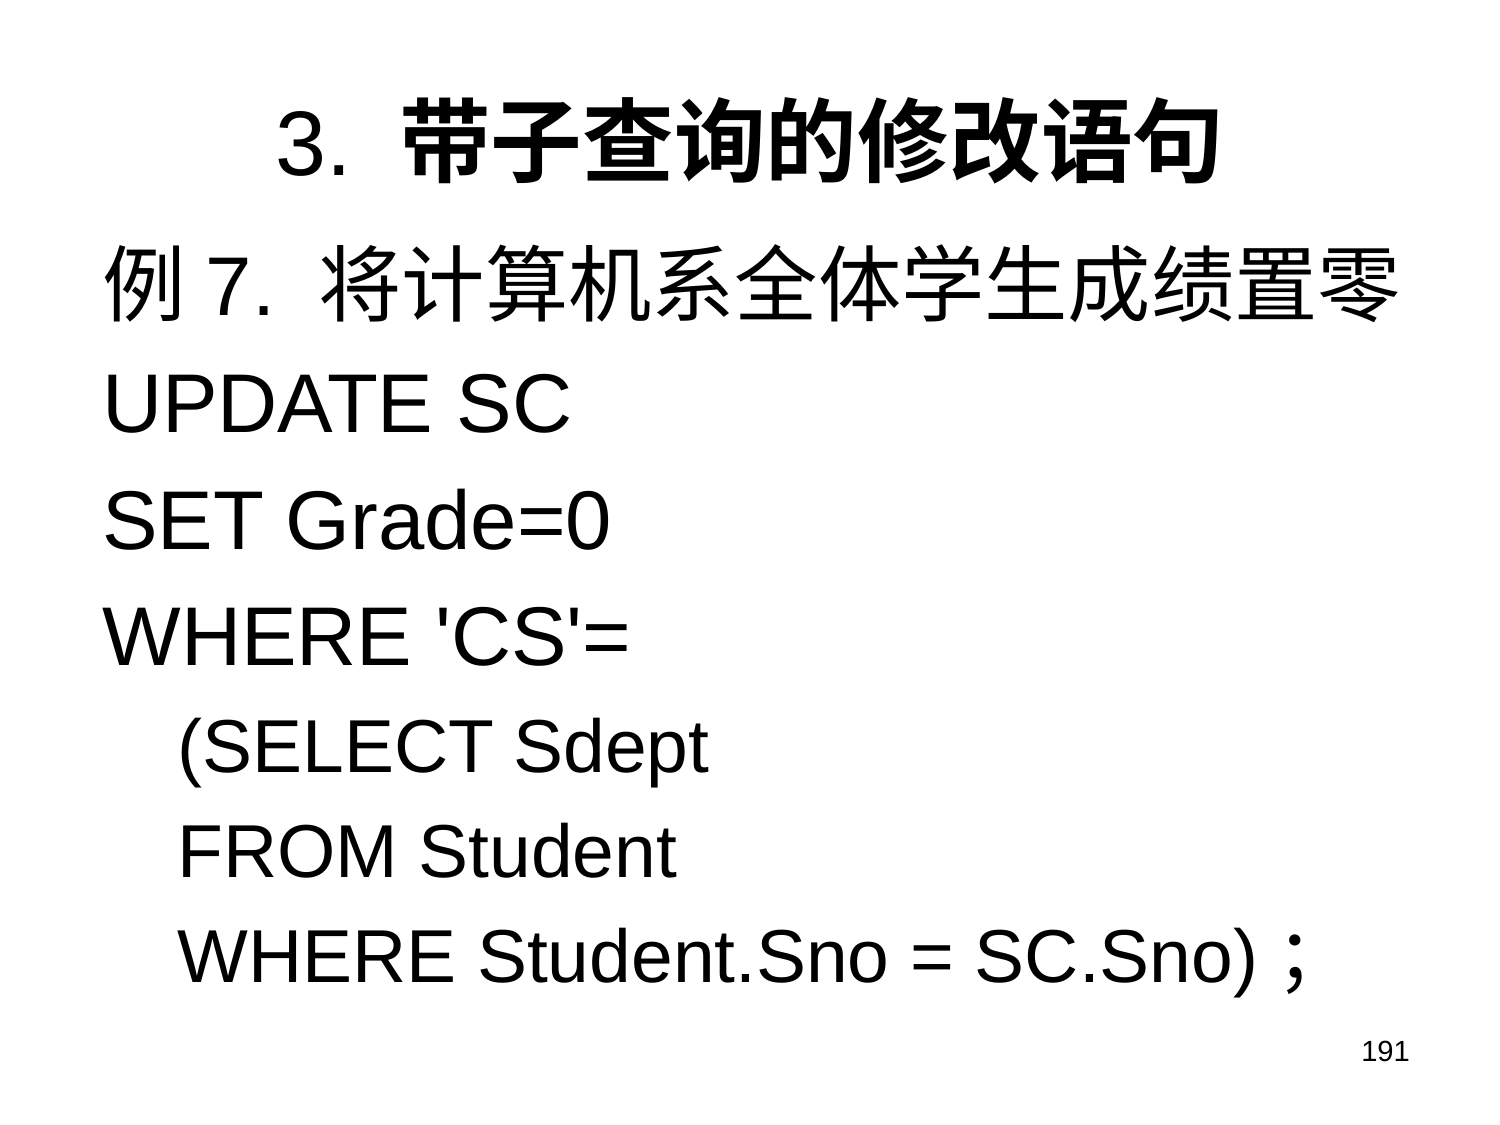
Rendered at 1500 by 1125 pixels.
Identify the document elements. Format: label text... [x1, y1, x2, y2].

slide_number 191 [1074, 1050, 1426, 1103]
title 3. 带子查询的修改语句 [75, 45, 1425, 233]
list 例7. 将计算机系全体学生成绩置零 UPDATE SC SET Grade=0 WHERE 'CS'= (SELECT Sdept FROM Student WHERE Student.Sno = SC.Sno)； [87, 224, 1438, 1050]
